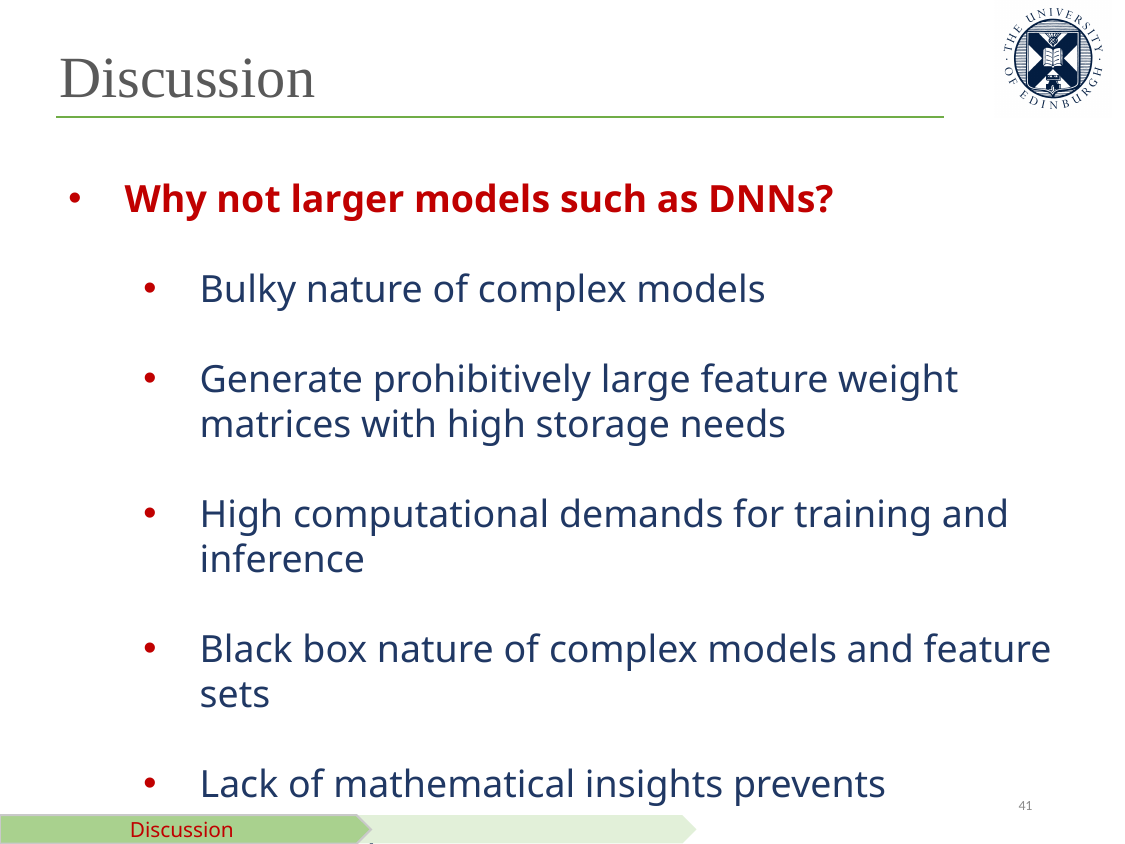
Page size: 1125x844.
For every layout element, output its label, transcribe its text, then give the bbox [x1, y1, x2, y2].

picture [994, 0, 1112, 118]
text_box Why not larger models such as DNNs? Bulky nature of complex models Generate prohibitively large feature weight matrices with high storage needs High computational demands for training and inference Black box nature of complex models and feature sets Lack of mathematical insights prevents reasoning [53, 167, 1081, 844]
text_box Discussion [44, 31, 994, 116]
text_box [0, 815, 697, 844]
